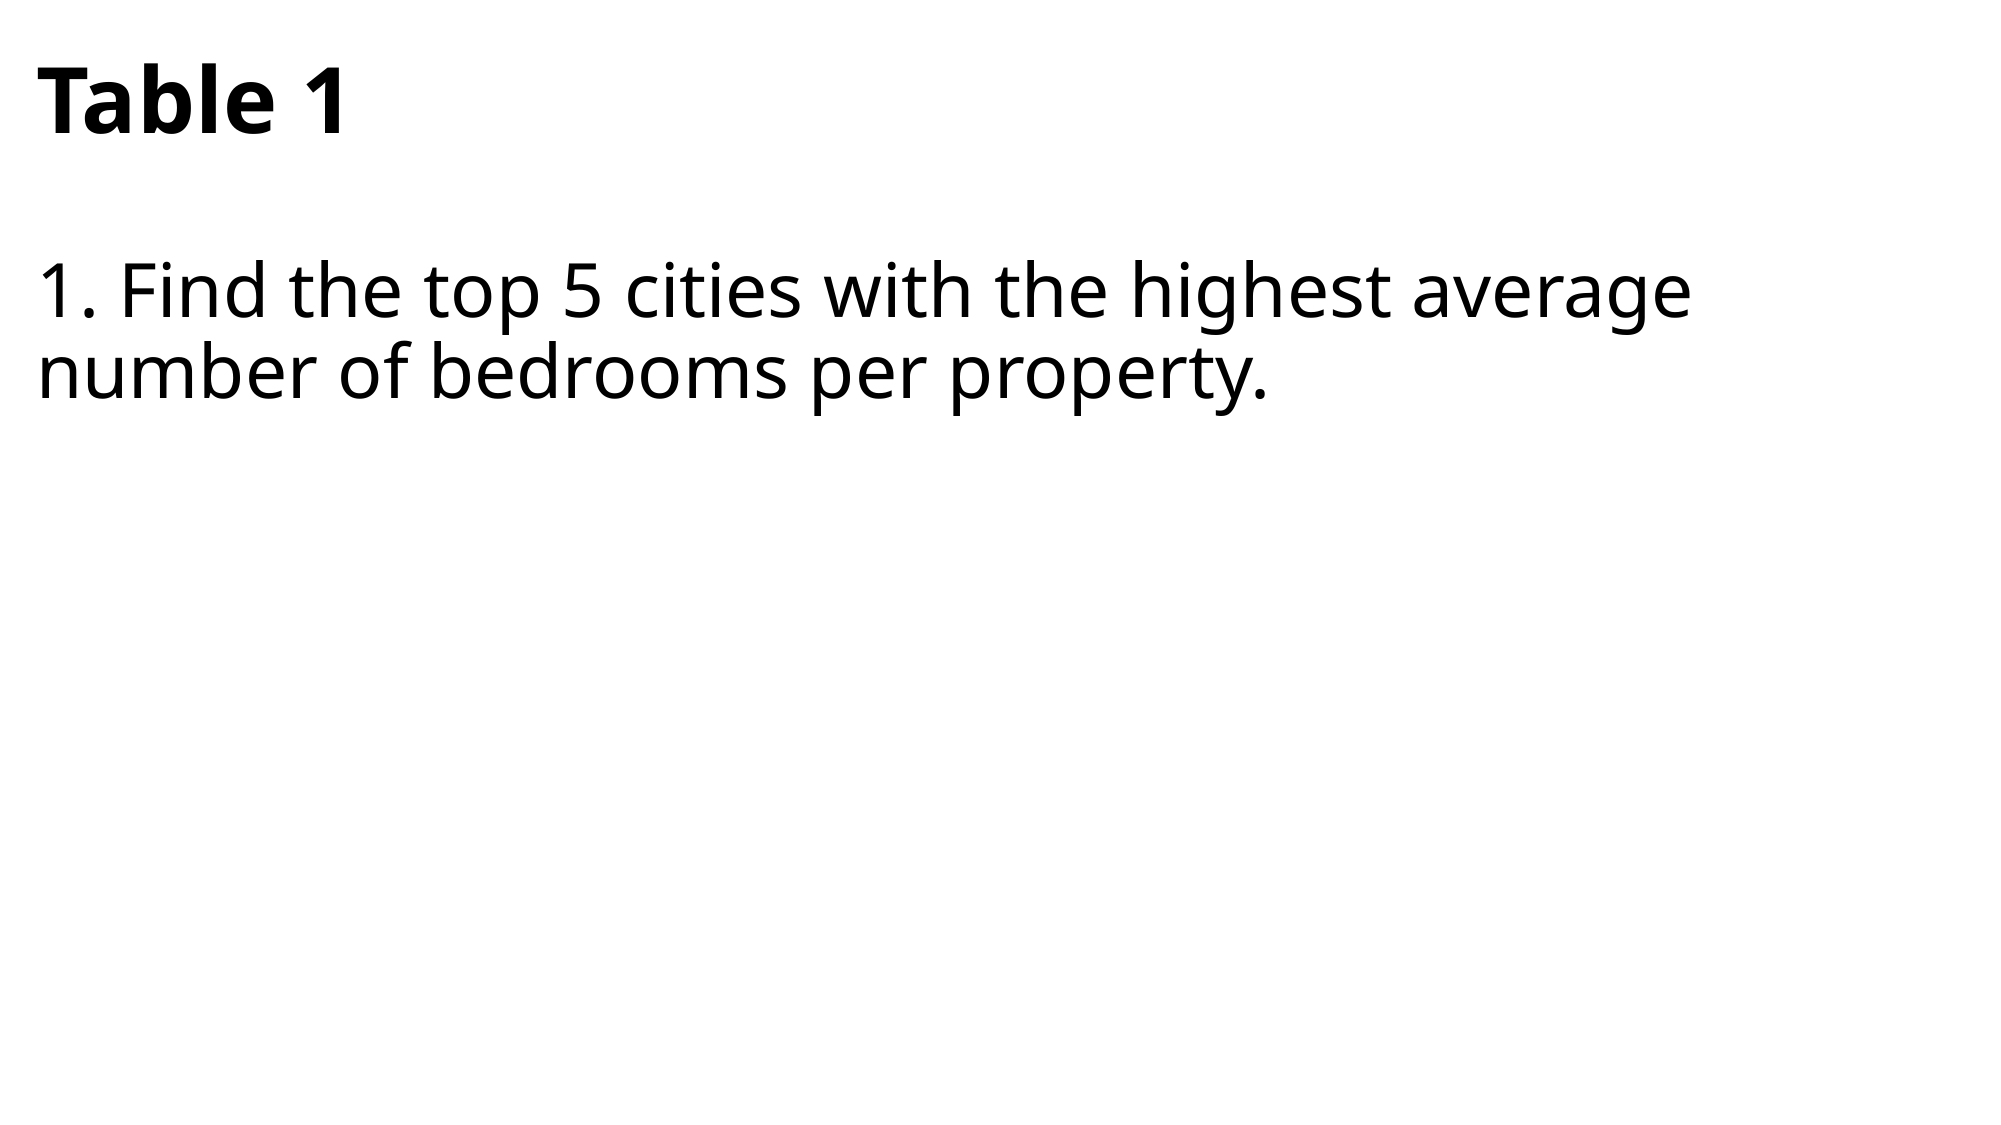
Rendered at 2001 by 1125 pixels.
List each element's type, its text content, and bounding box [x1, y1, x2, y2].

title Table 1 1. Find the top 5 cities with the highest average number of bedrooms per property. [21, 47, 1979, 1069]
